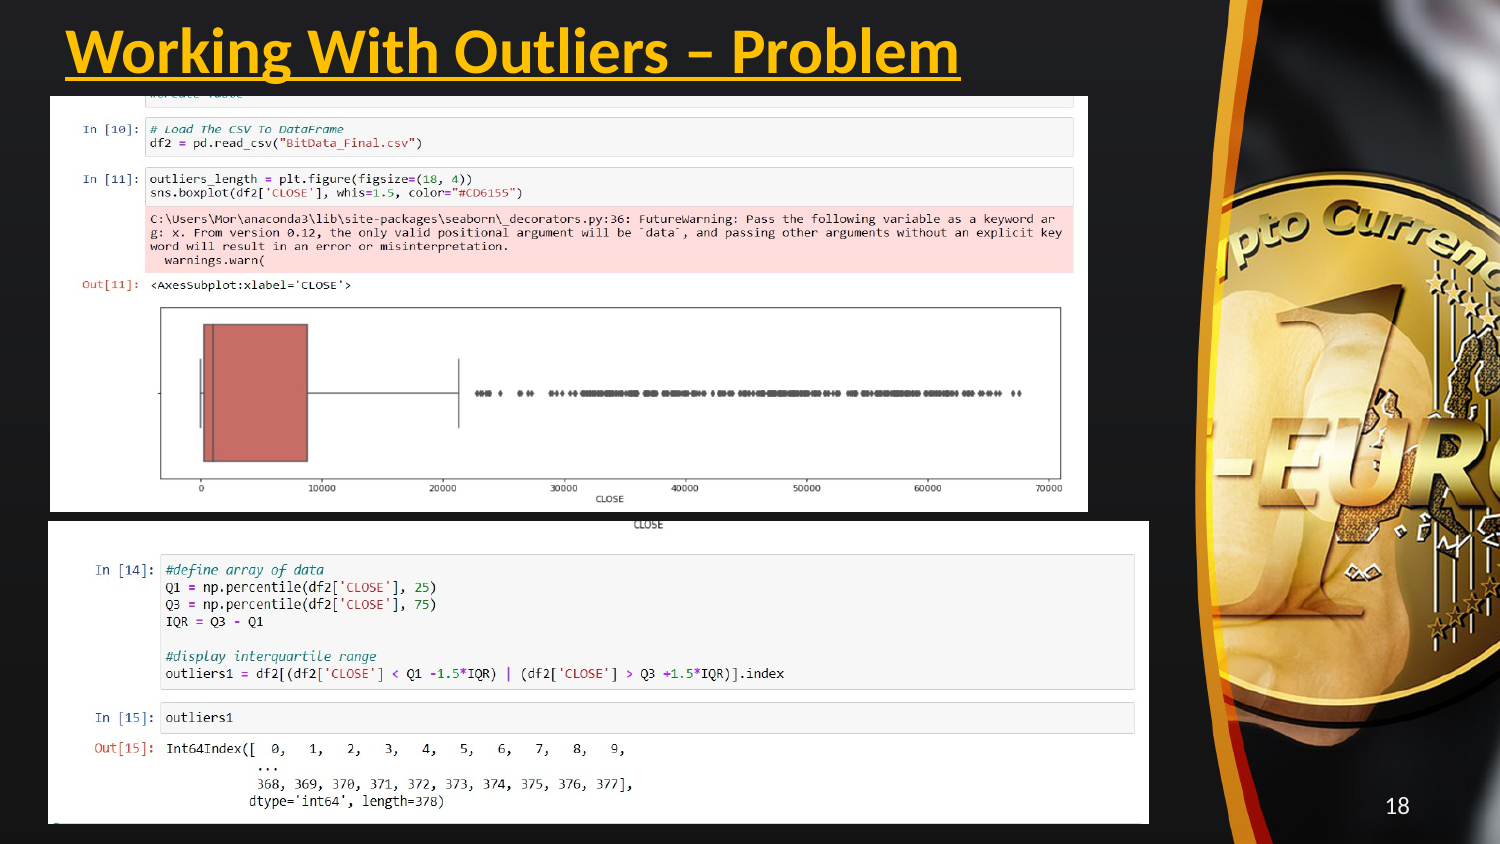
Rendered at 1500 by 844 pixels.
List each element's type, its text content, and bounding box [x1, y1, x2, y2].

slide_number 18 [1154, 782, 1425, 827]
title Working With Outliers – Problem [50, 0, 1151, 94]
picture [0, 0, 1500, 844]
